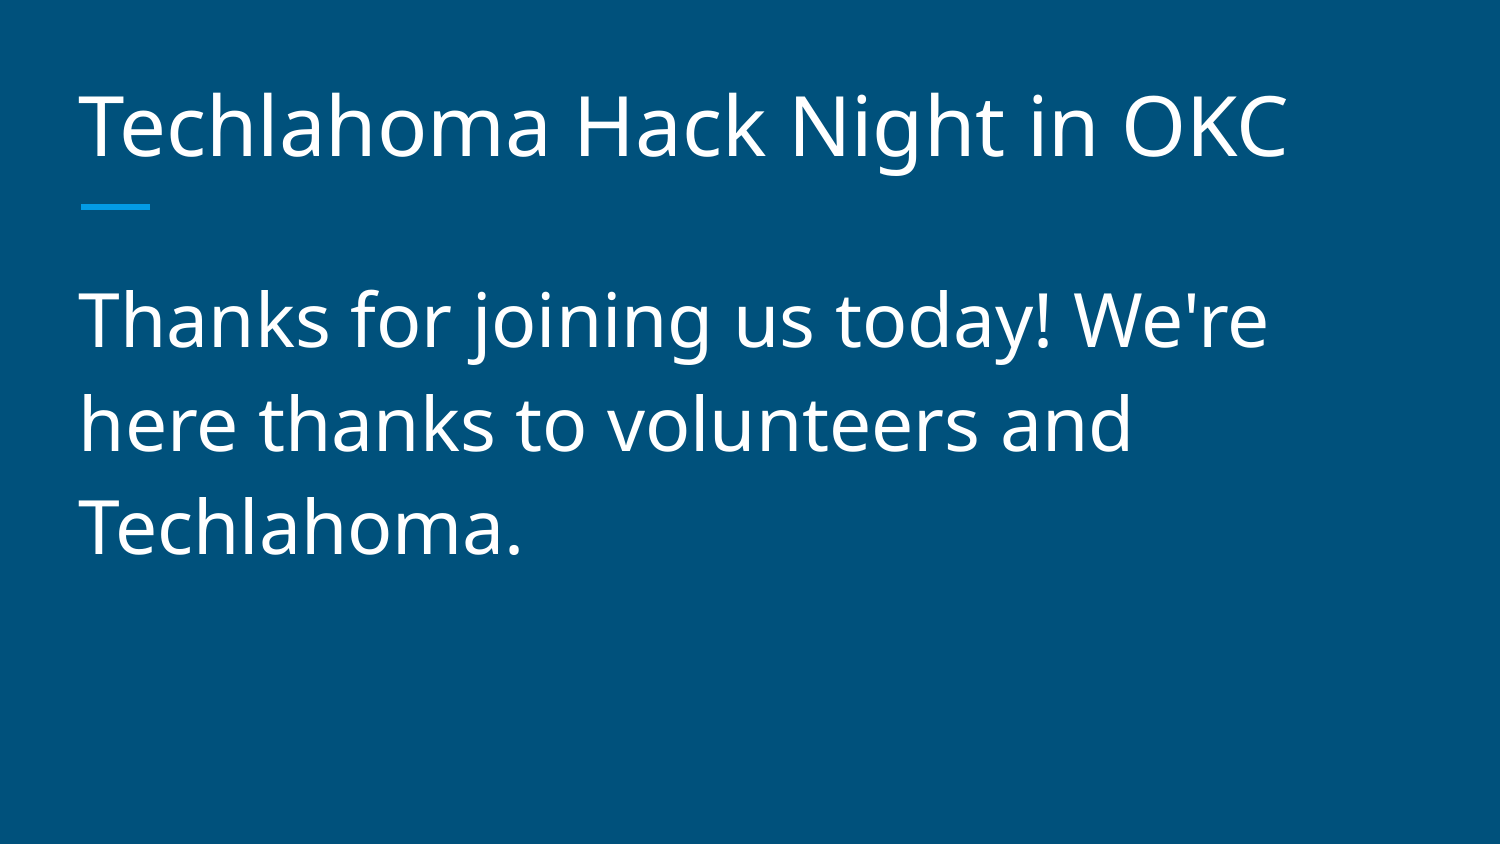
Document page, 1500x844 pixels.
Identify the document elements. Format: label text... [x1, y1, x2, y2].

list Thanks for joining us today! We're here thanks to volunteers and Techlahoma. [63, 244, 1437, 750]
title Techlahoma Hack Night in OKC [63, 75, 1437, 188]
